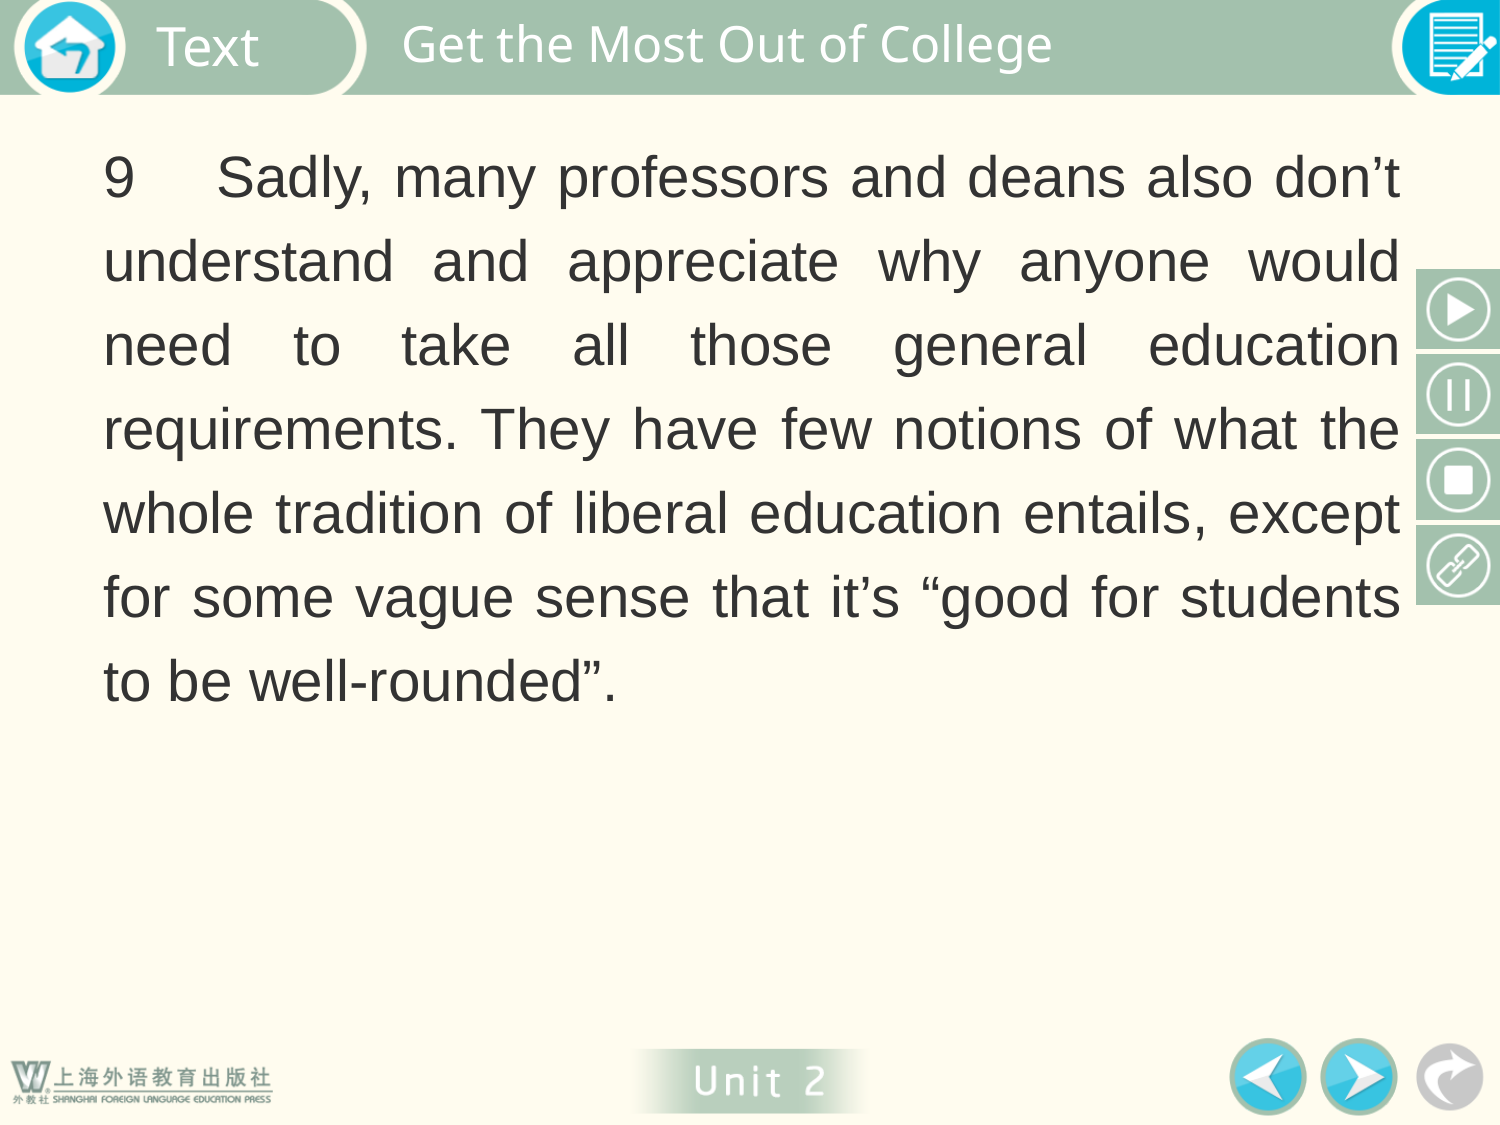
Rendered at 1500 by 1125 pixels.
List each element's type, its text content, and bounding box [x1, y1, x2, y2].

text_box 9 Sadly, many professors and deans also don’t understand and appreciate why anyone would need to take all those general education requirements. They have few notions of what the whole tradition of liberal education entails, except for some vague sense that it’s “good for students to be well-rounded”. [88, 118, 1418, 721]
picture [0, 0, 1500, 1125]
text_box Get the Most Out of College [386, 4, 1289, 80]
